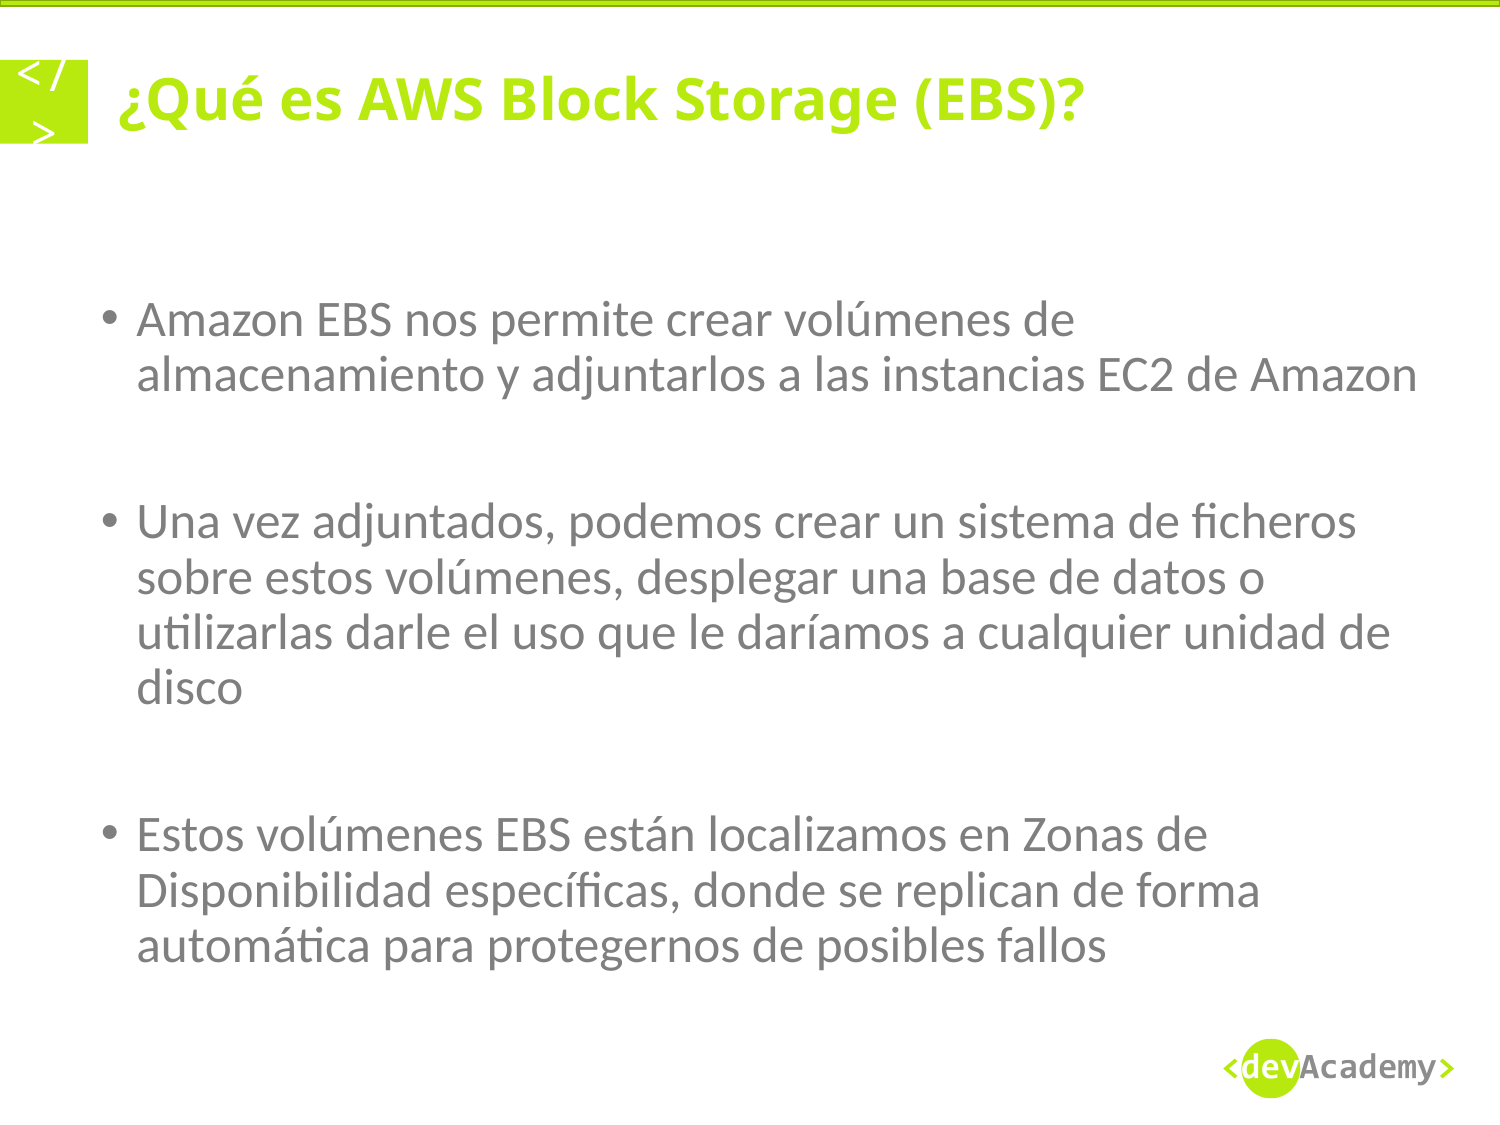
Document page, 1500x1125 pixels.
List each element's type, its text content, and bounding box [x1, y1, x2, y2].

picture [1218, 1036, 1458, 1102]
list Amazon EBS nos permite crear volúmenes de almacenamiento y adjuntarlos a las instancias EC2 de Amazon Una vez adjuntados, podemos crear un sistema de ficheros sobre estos volúmenes, desplegar una base de datos o utilizarlas darle el uso que le daríamos a cualquier unidad de disco Estos volúmenes EBS están localizamos en Zonas de Disponibilidad específicas, donde se replican de forma automática para protegernos de posibles fallos [85, 284, 1441, 1015]
title ¿Qué es AWS Block Storage (EBS)? [103, 59, 1458, 144]
